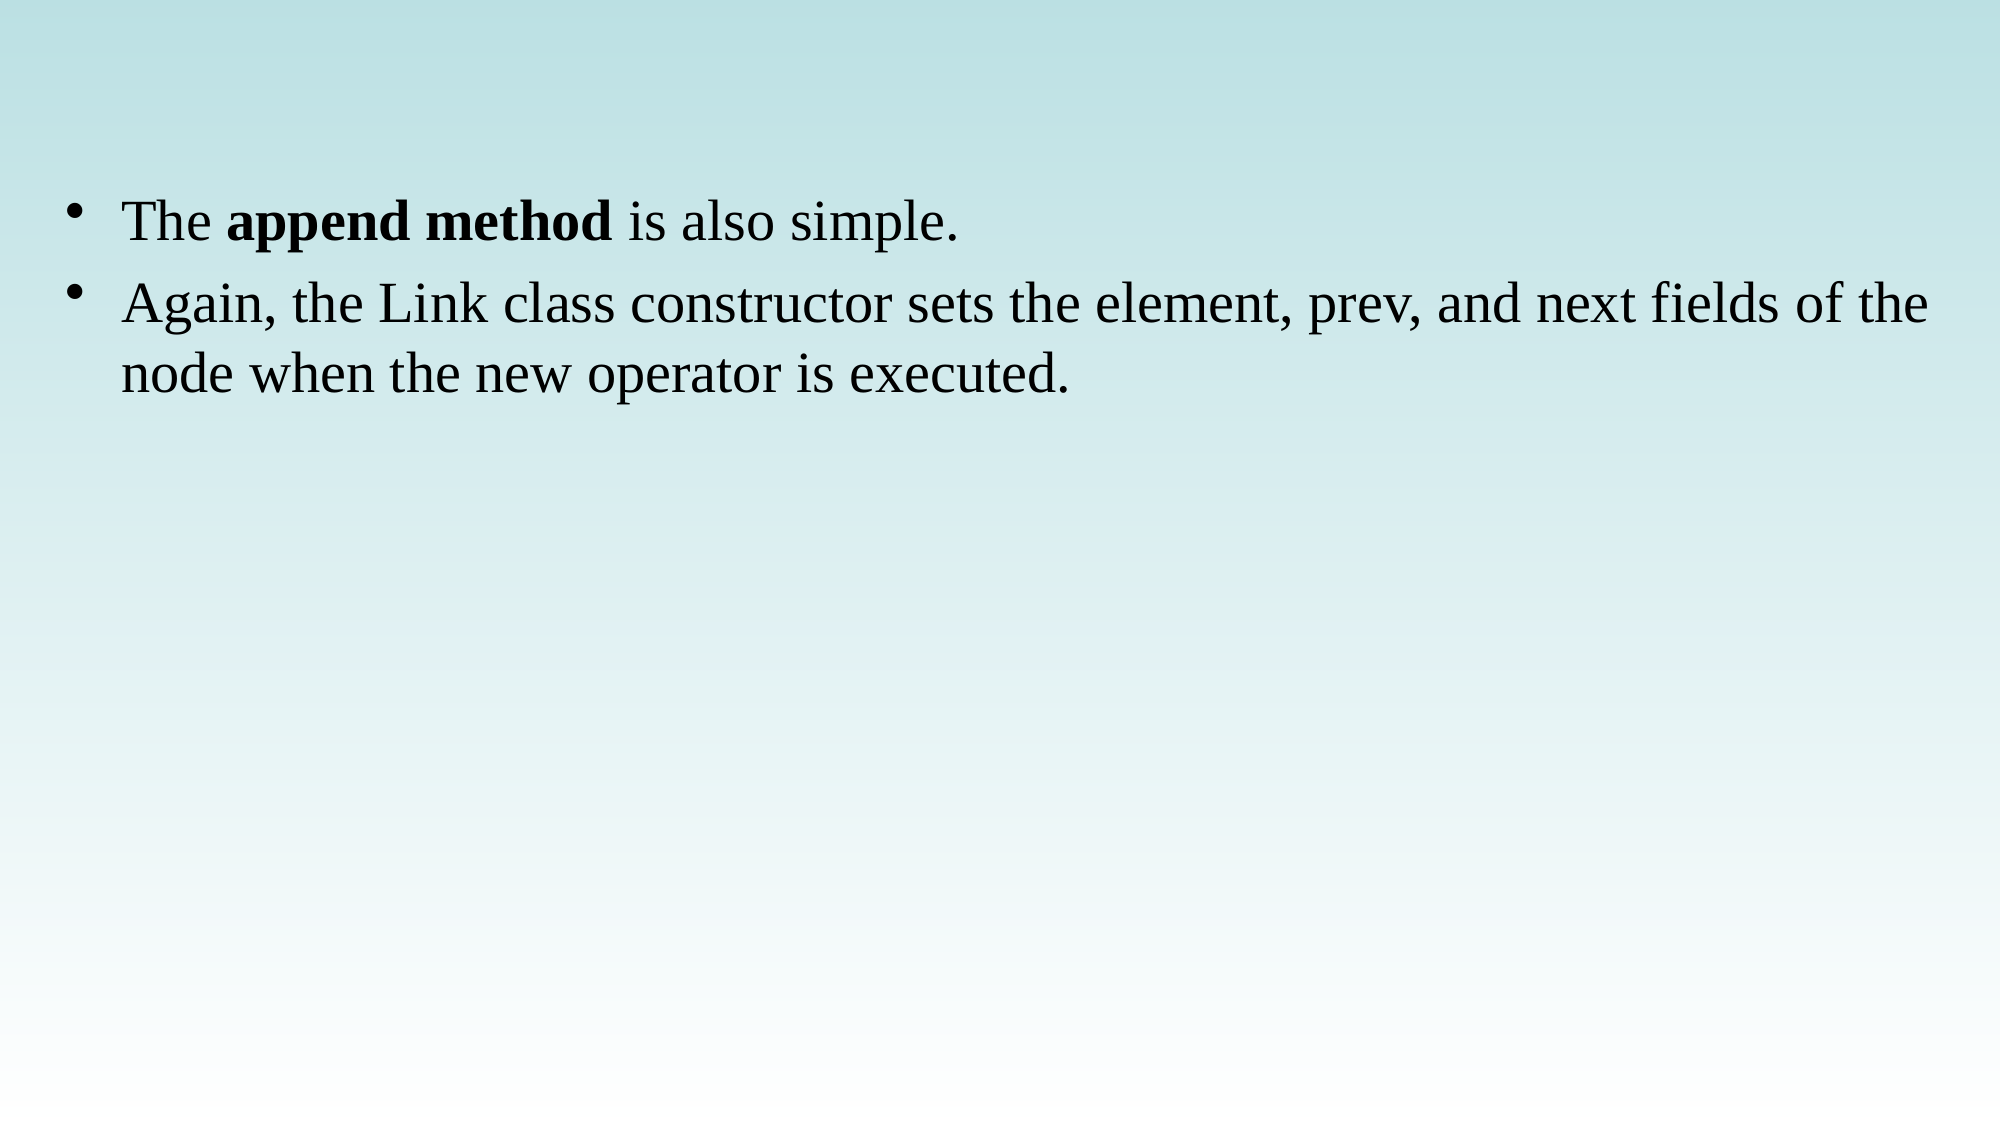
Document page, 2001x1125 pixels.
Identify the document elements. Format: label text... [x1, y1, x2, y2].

list The append method is also simple. Again, the Link class constructor sets the element, prev, and next fields of the node when the new operator is executed. [50, 174, 1950, 1050]
